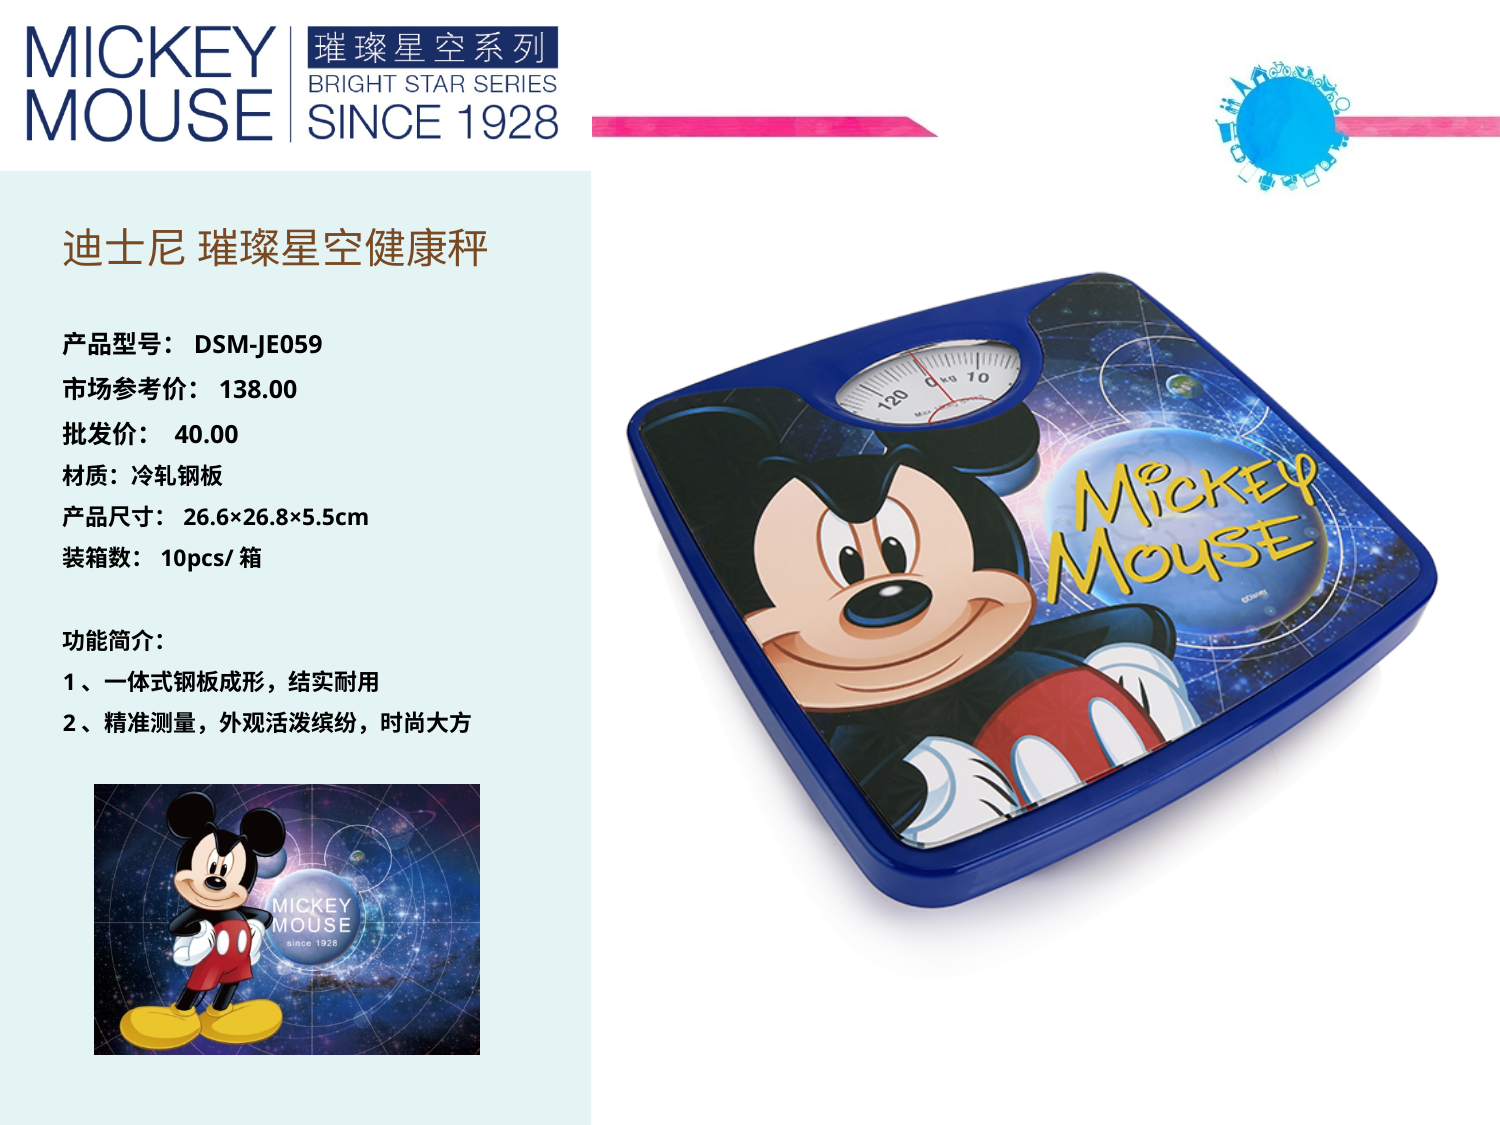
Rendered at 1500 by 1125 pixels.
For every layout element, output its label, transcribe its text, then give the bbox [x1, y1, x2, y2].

text_box [0, 170, 592, 1125]
picture [0, 0, 1500, 1125]
text_box 迪士尼 璀璨星空健康秤 产品型号：DSM-JE059 市场参考价：138.00 批发价： 40.00 材质：冷轧钢板 产品尺寸：26.6×26.8×5.5cm 装箱数：10pcs/箱 功能简介： 1、一体式钢板成形，结实耐用 2、精准测量，外观活泼缤纷，时尚大方 [55, 189, 498, 744]
picture [94, 784, 480, 1055]
